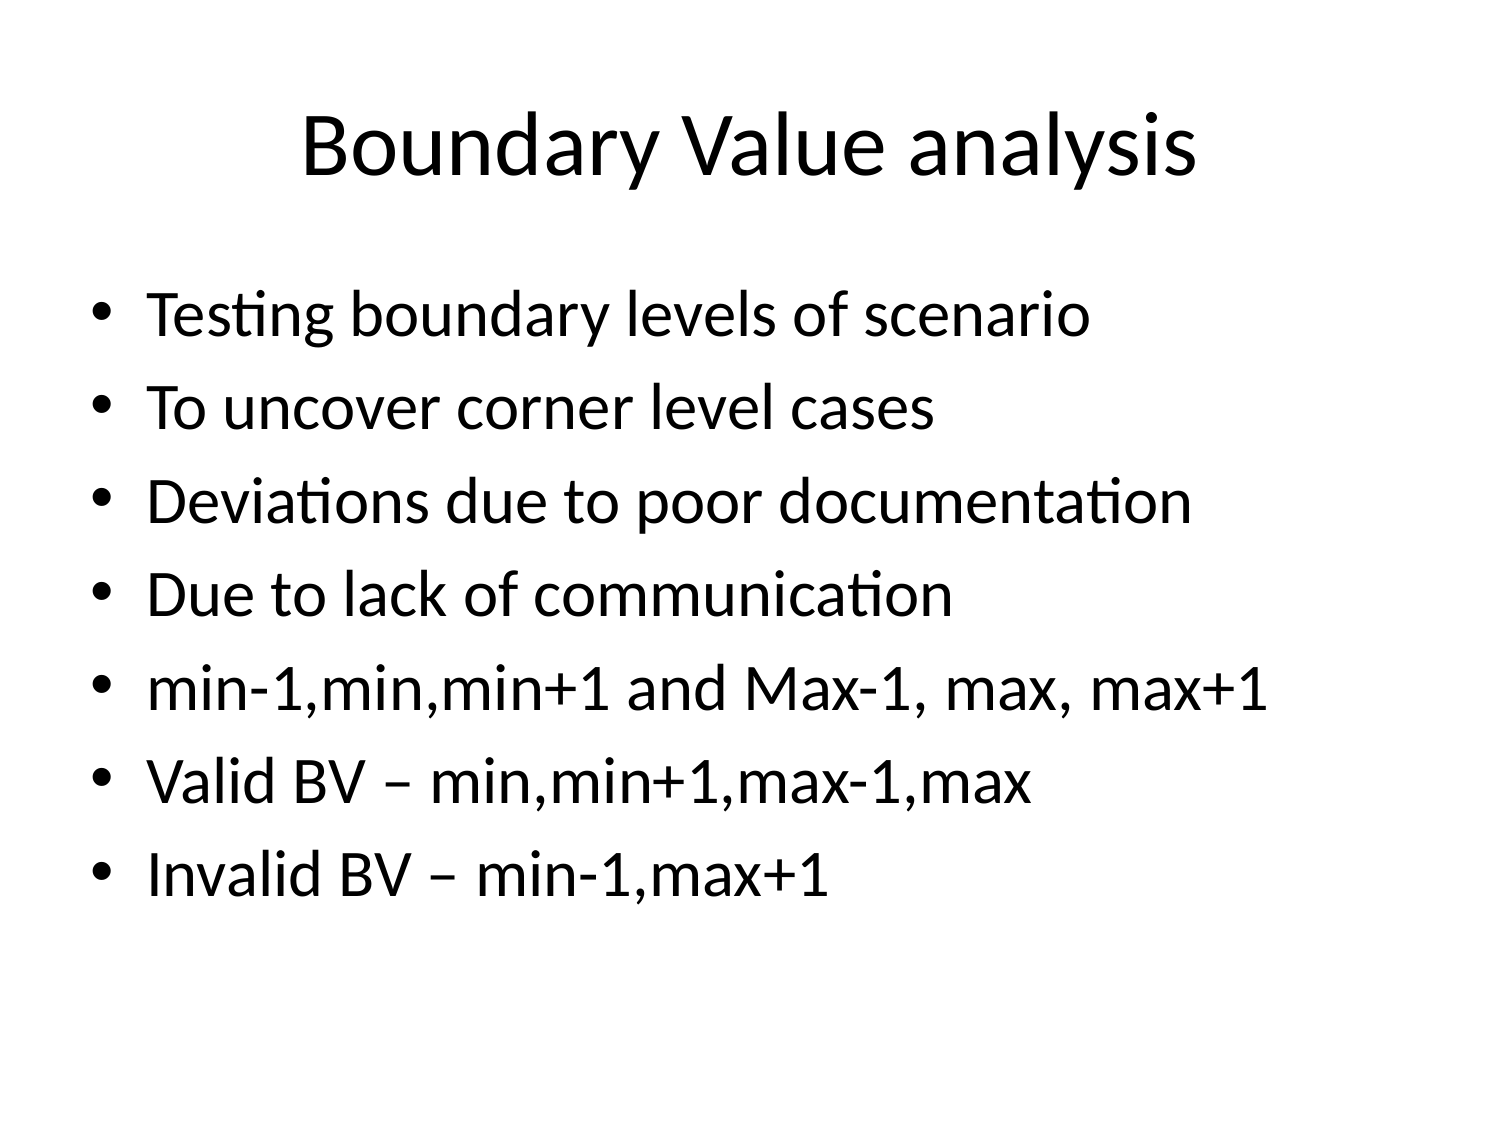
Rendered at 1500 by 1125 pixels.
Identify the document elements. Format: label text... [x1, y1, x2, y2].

list Testing boundary levels of scenario To uncover corner level cases Deviations due to poor documentation Due to lack of communication min-1,min,min+1 and Max-1, max, max+1 Valid BV – min,min+1,max-1,max Invalid BV – min-1,max+1 [75, 262, 1425, 1005]
title Boundary Value analysis [75, 45, 1425, 233]
